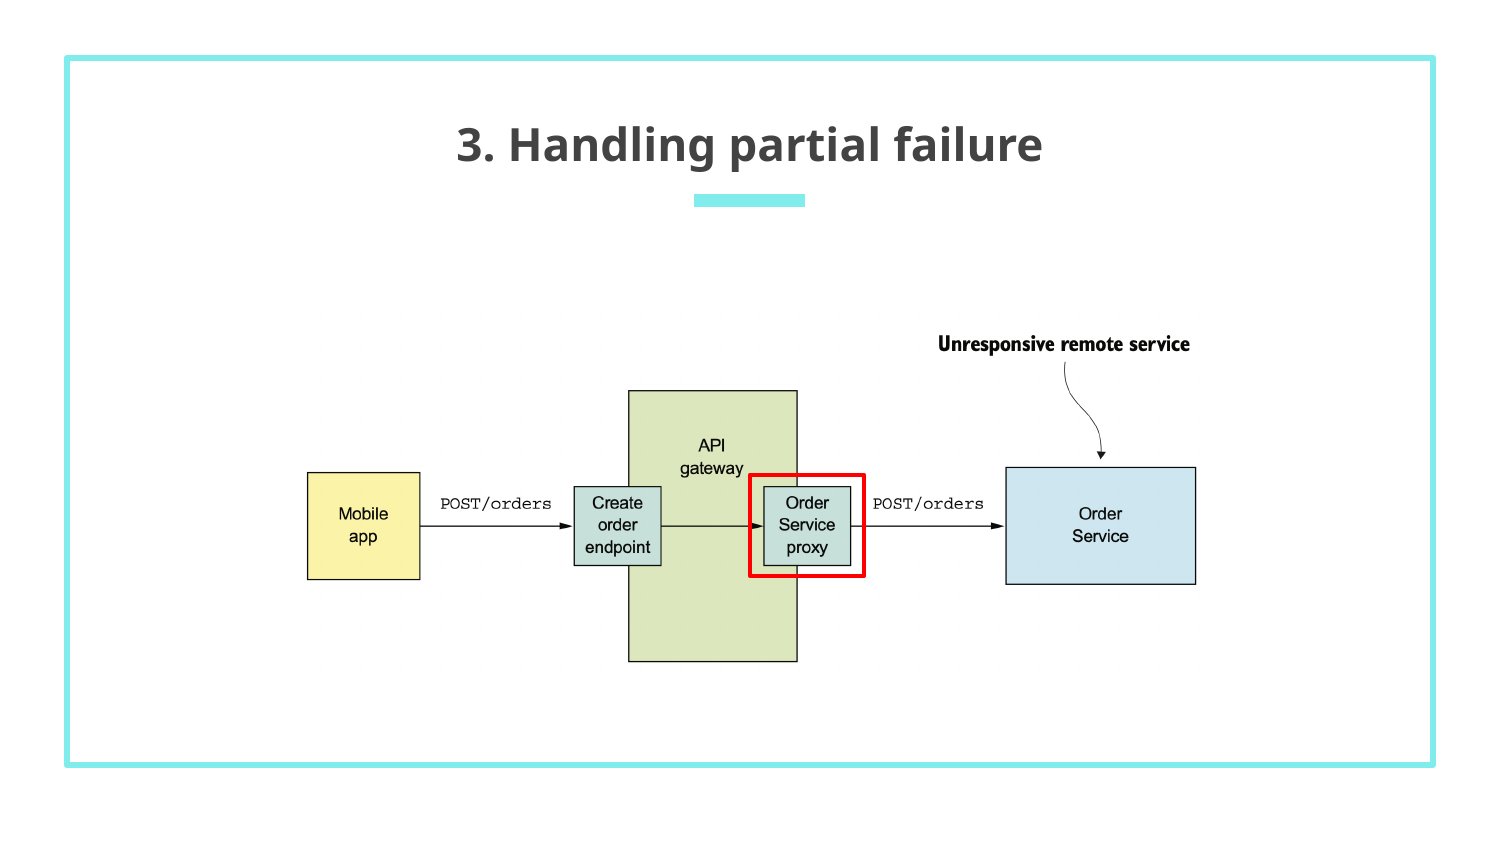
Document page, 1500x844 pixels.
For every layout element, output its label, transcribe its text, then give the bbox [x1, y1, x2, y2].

title 3. Handling partial failure [0, 35, 1500, 186]
picture [281, 311, 1219, 684]
